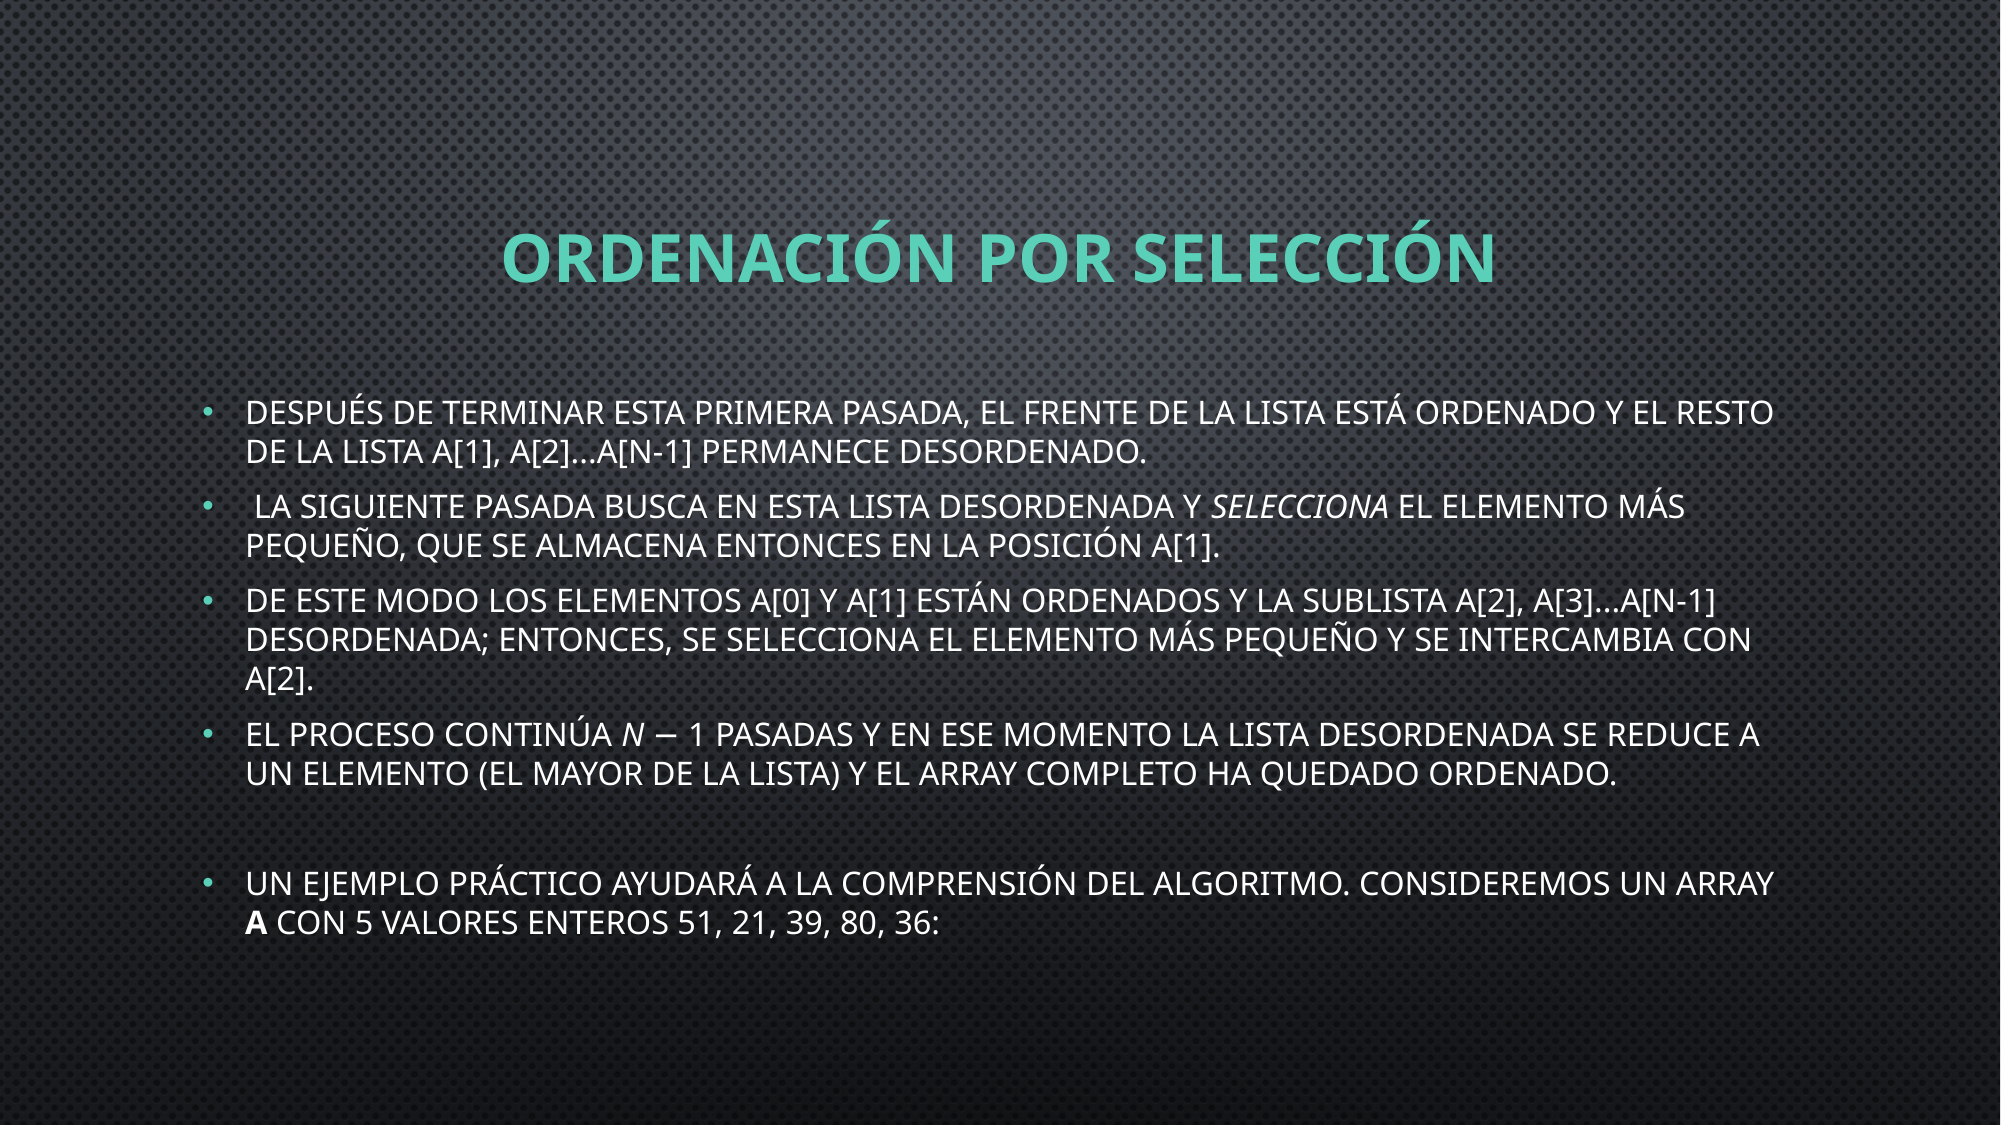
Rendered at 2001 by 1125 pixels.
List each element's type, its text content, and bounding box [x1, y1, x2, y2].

list Después de terminar esta primera pasada, el frente de la lista está ordenado y el resto de la lista A[1], A[2]...A[n-1] permanece desordenado. La siguiente pasada busca en esta lista desordenada y selecciona el elemento más pequeño, que se almacena entonces en la posición A[1]. De este modo los elementos A[0] y A[1] están ordenados y la sublista A[2], A[3]...A[n-1] desordenada; entonces, se selecciona el elemento más pequeño y se intercambia con A[2]. El proceso continúa n − 1 pasadas y en ese momento la lista desordenada se reduce a un elemento (el mayor de la lista) y el array completo ha quedado ordenado. Un ejemplo práctico ayudará a la comprensión del algoritmo. Consideremos un array A con 5 valores enteros 51, 21, 39, 80, 36: [187, 384, 1813, 950]
title ORDENACIÓN POR SELECCIÓN [187, 99, 1813, 384]
